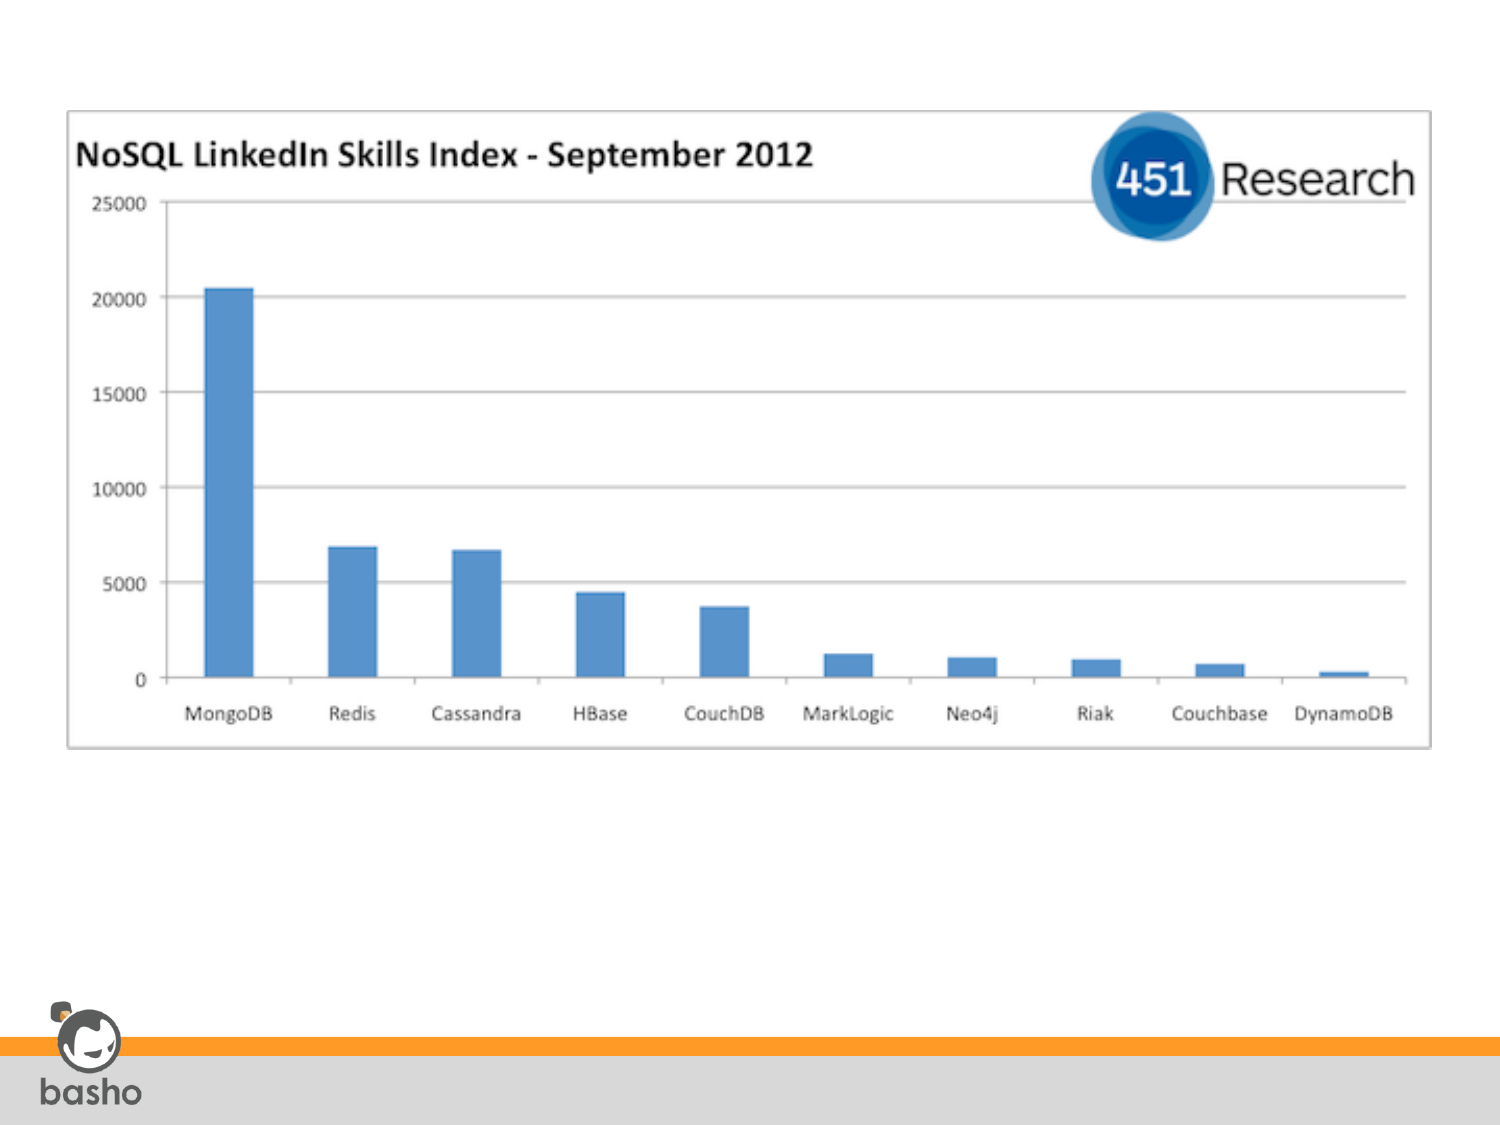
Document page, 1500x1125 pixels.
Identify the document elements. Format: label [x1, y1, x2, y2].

picture [66, 110, 1432, 751]
picture [38, 1001, 144, 1115]
